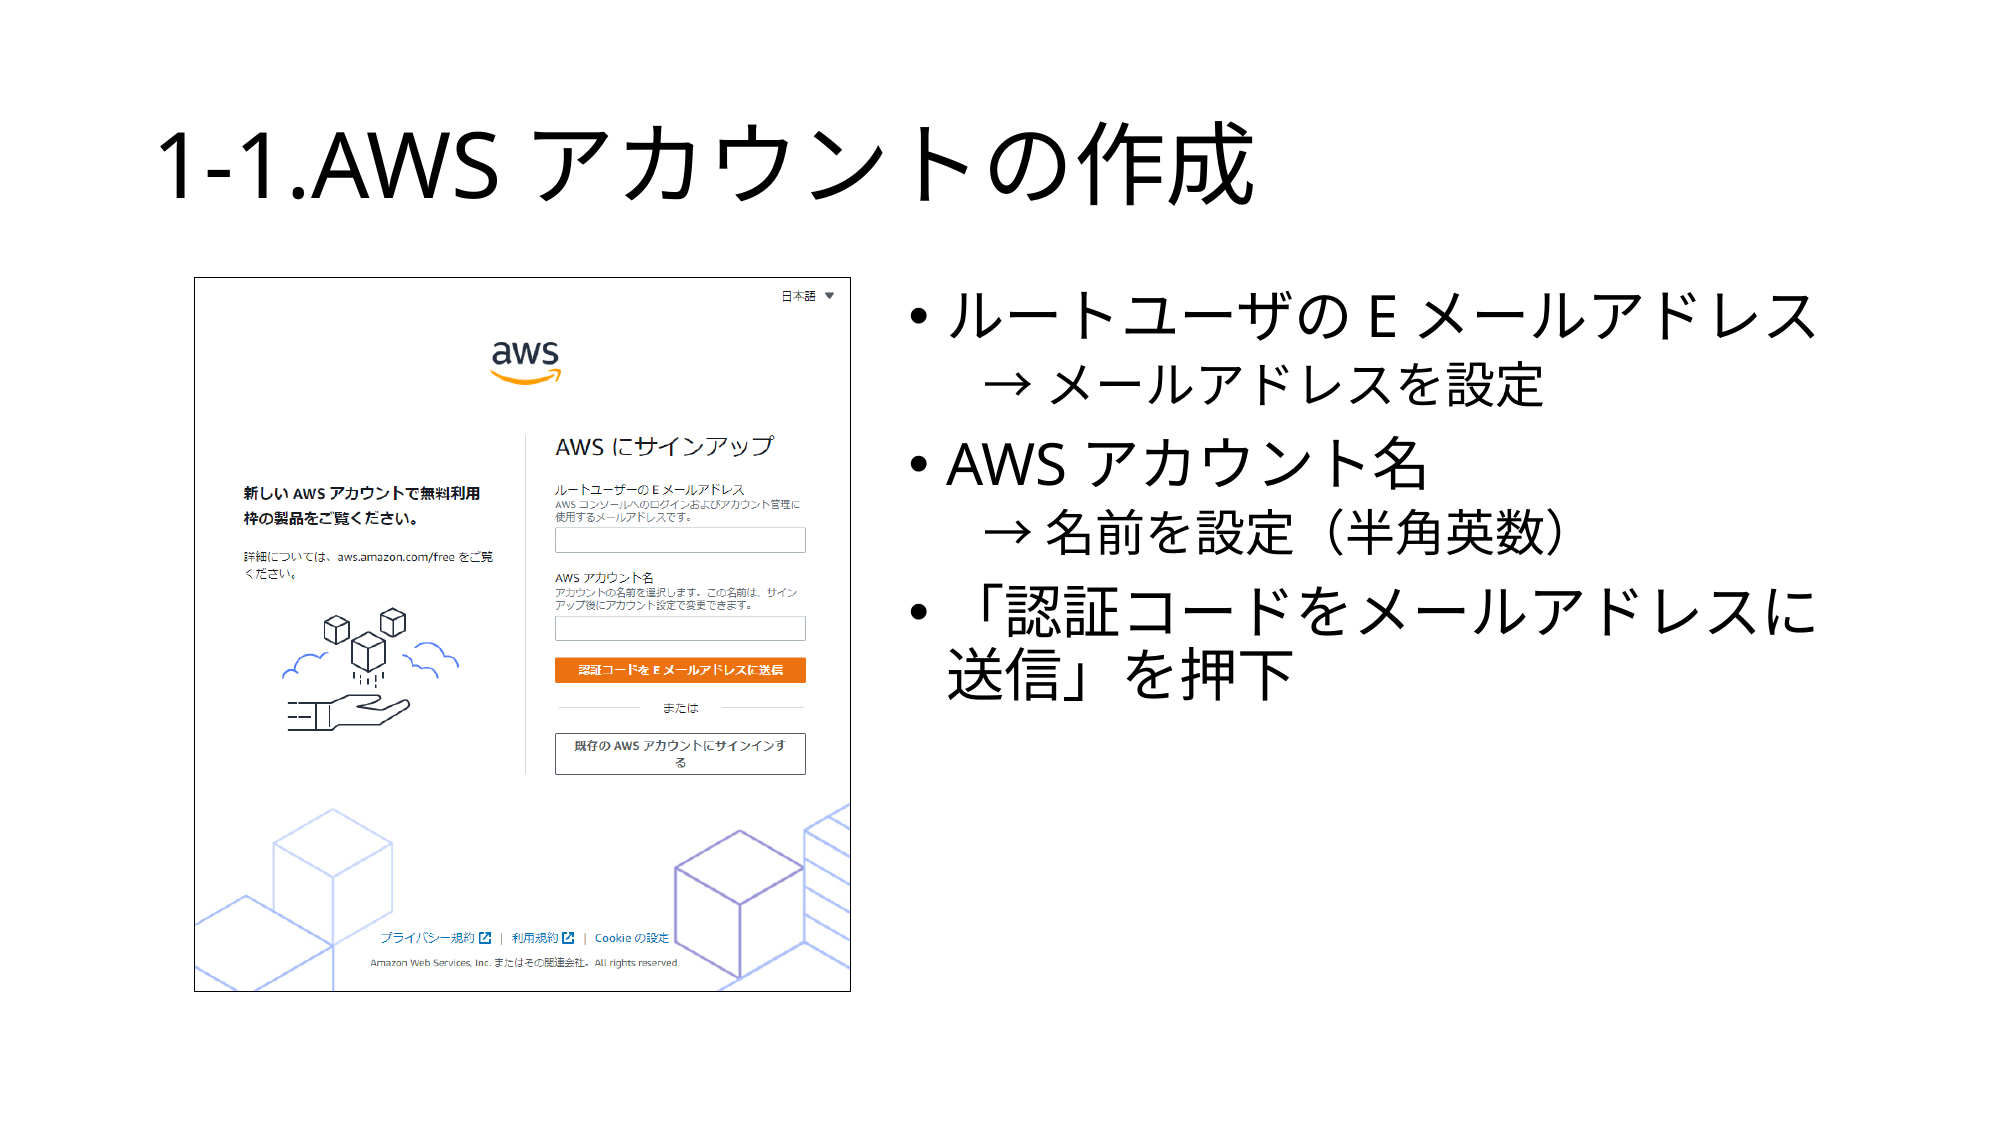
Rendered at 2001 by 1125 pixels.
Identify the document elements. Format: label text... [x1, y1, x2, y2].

title 1-1.AWSアカウントの作成 [137, 59, 1863, 278]
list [194, 277, 851, 992]
text_box ルートユーザのEメールアドレス →メールアドレスを設定 AWSアカウント名 →名前を設定（半角英数） 「認証コードをメールアドレスに送信」を押下 [893, 279, 1863, 994]
